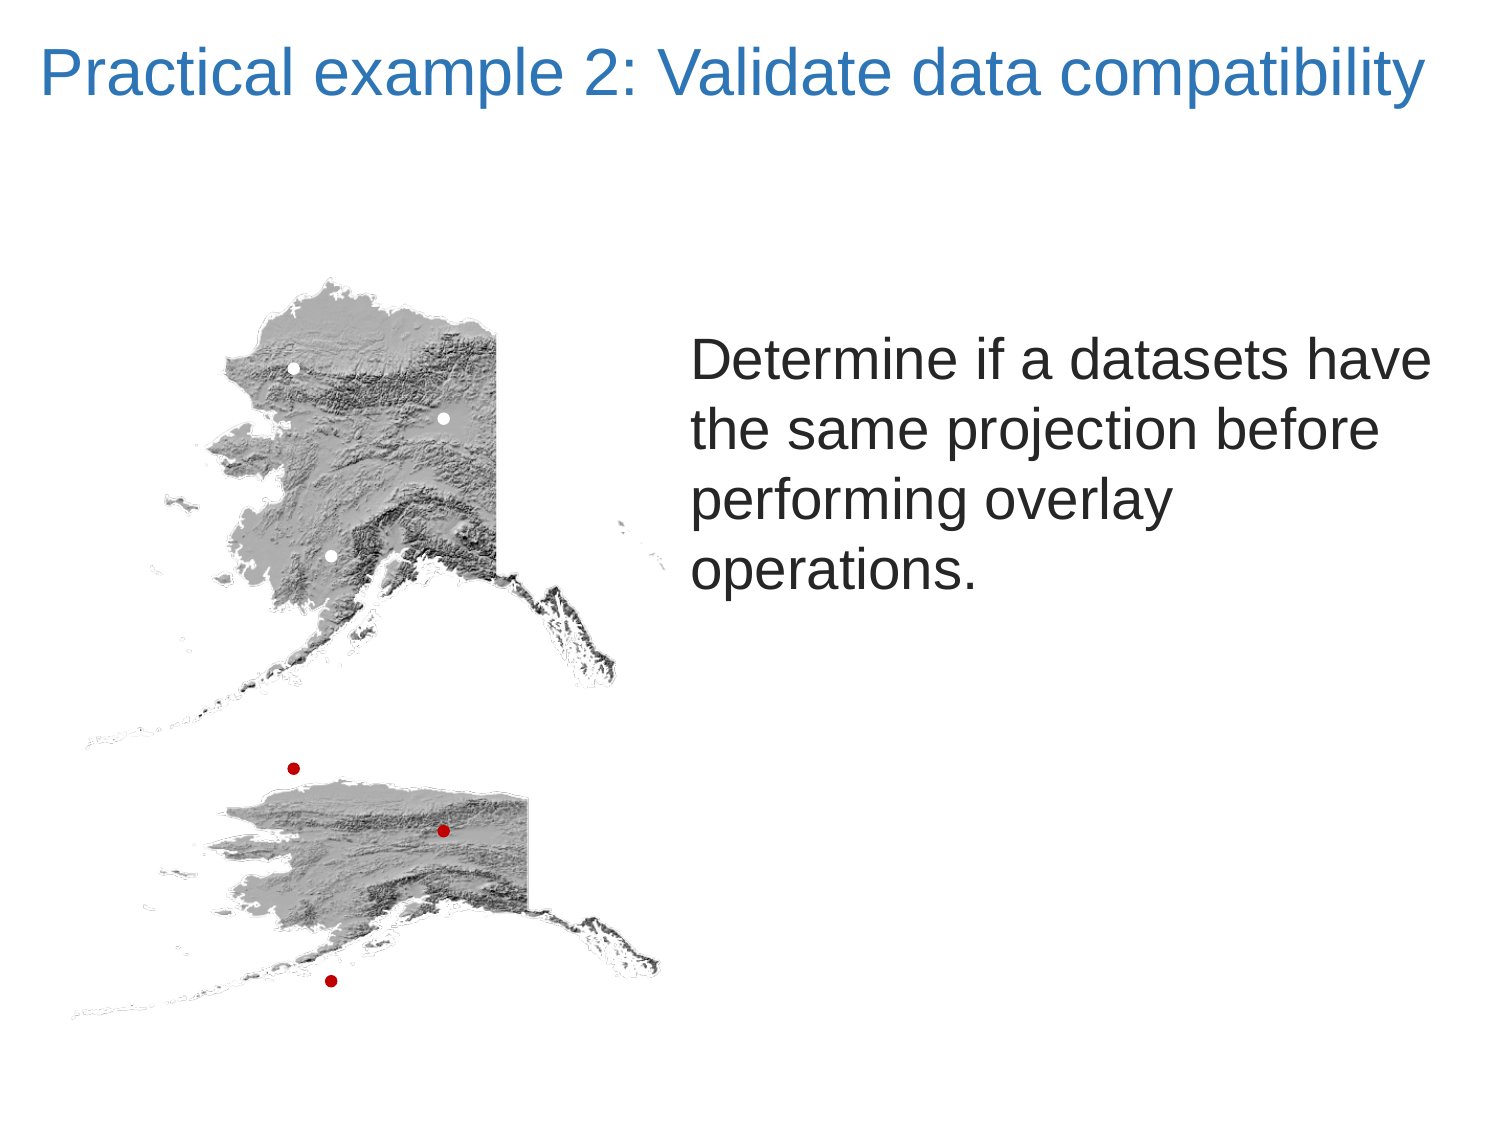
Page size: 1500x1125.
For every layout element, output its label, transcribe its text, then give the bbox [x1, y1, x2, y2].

list Determine if a datasets have the same projection before performing overlay operations. [675, 149, 1450, 1038]
picture [24, 262, 667, 1094]
title Practical example 2: Validate data compatibility [24, 31, 1475, 107]
